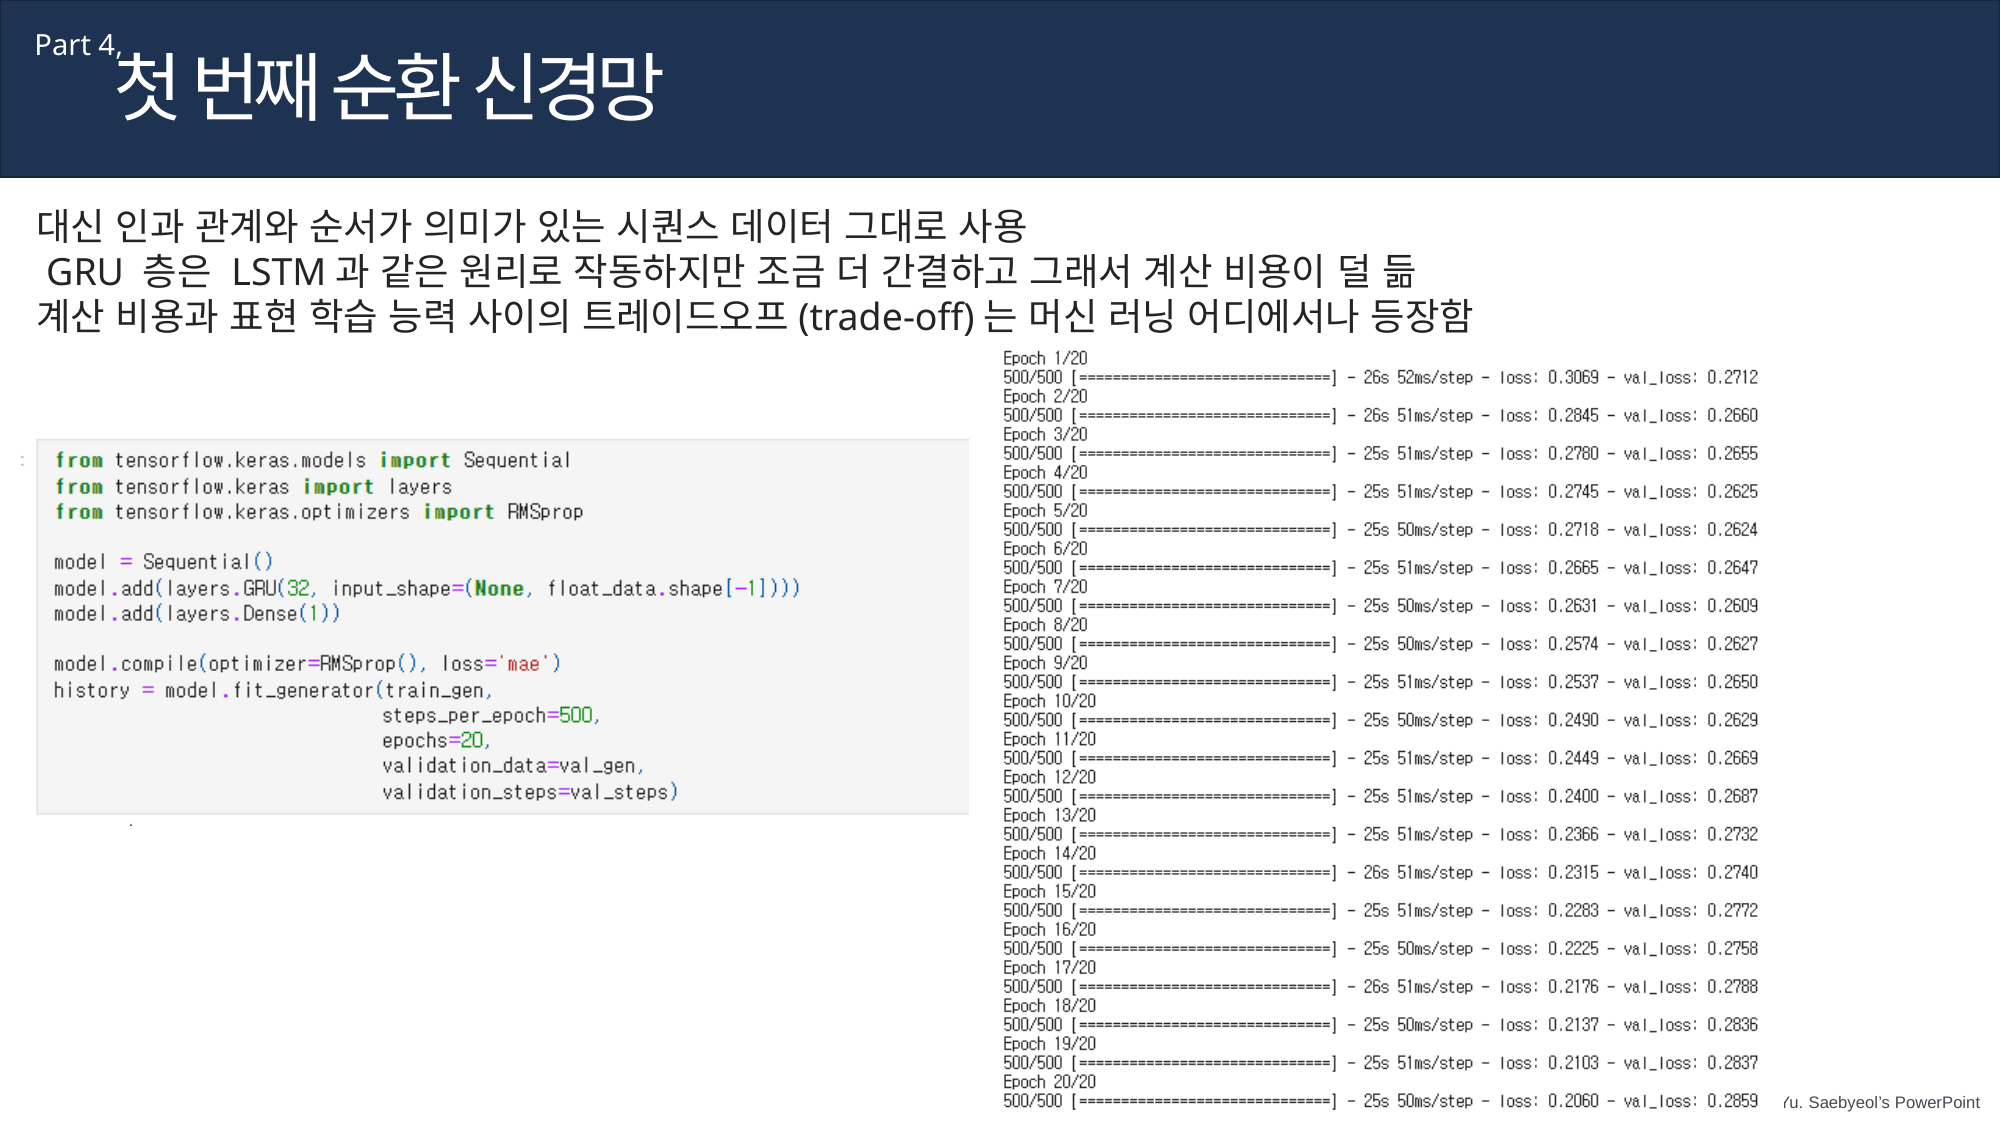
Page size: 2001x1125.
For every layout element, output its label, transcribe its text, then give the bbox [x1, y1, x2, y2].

text_box Part 4, [19, 19, 146, 69]
text_box [0, 0, 2000, 178]
picture [21, 433, 969, 827]
text_box 대신 인과 관계와 순서가 의미가 있는 시퀀스 데이터 그대로 사용 GRU 층은 LSTM과 같은 원리로 작동하지만 조금 더 간결하고 그래서 계산 비용이 덜 듦 계산 비용과 표현 학습 능력 사이의 트레이드오프(trade-off)는 머신 러닝 어디에서나 등장함 [21, 195, 1854, 346]
text_box 첫 번째 순환 신경망 [98, 33, 681, 139]
picture [999, 347, 1784, 1125]
